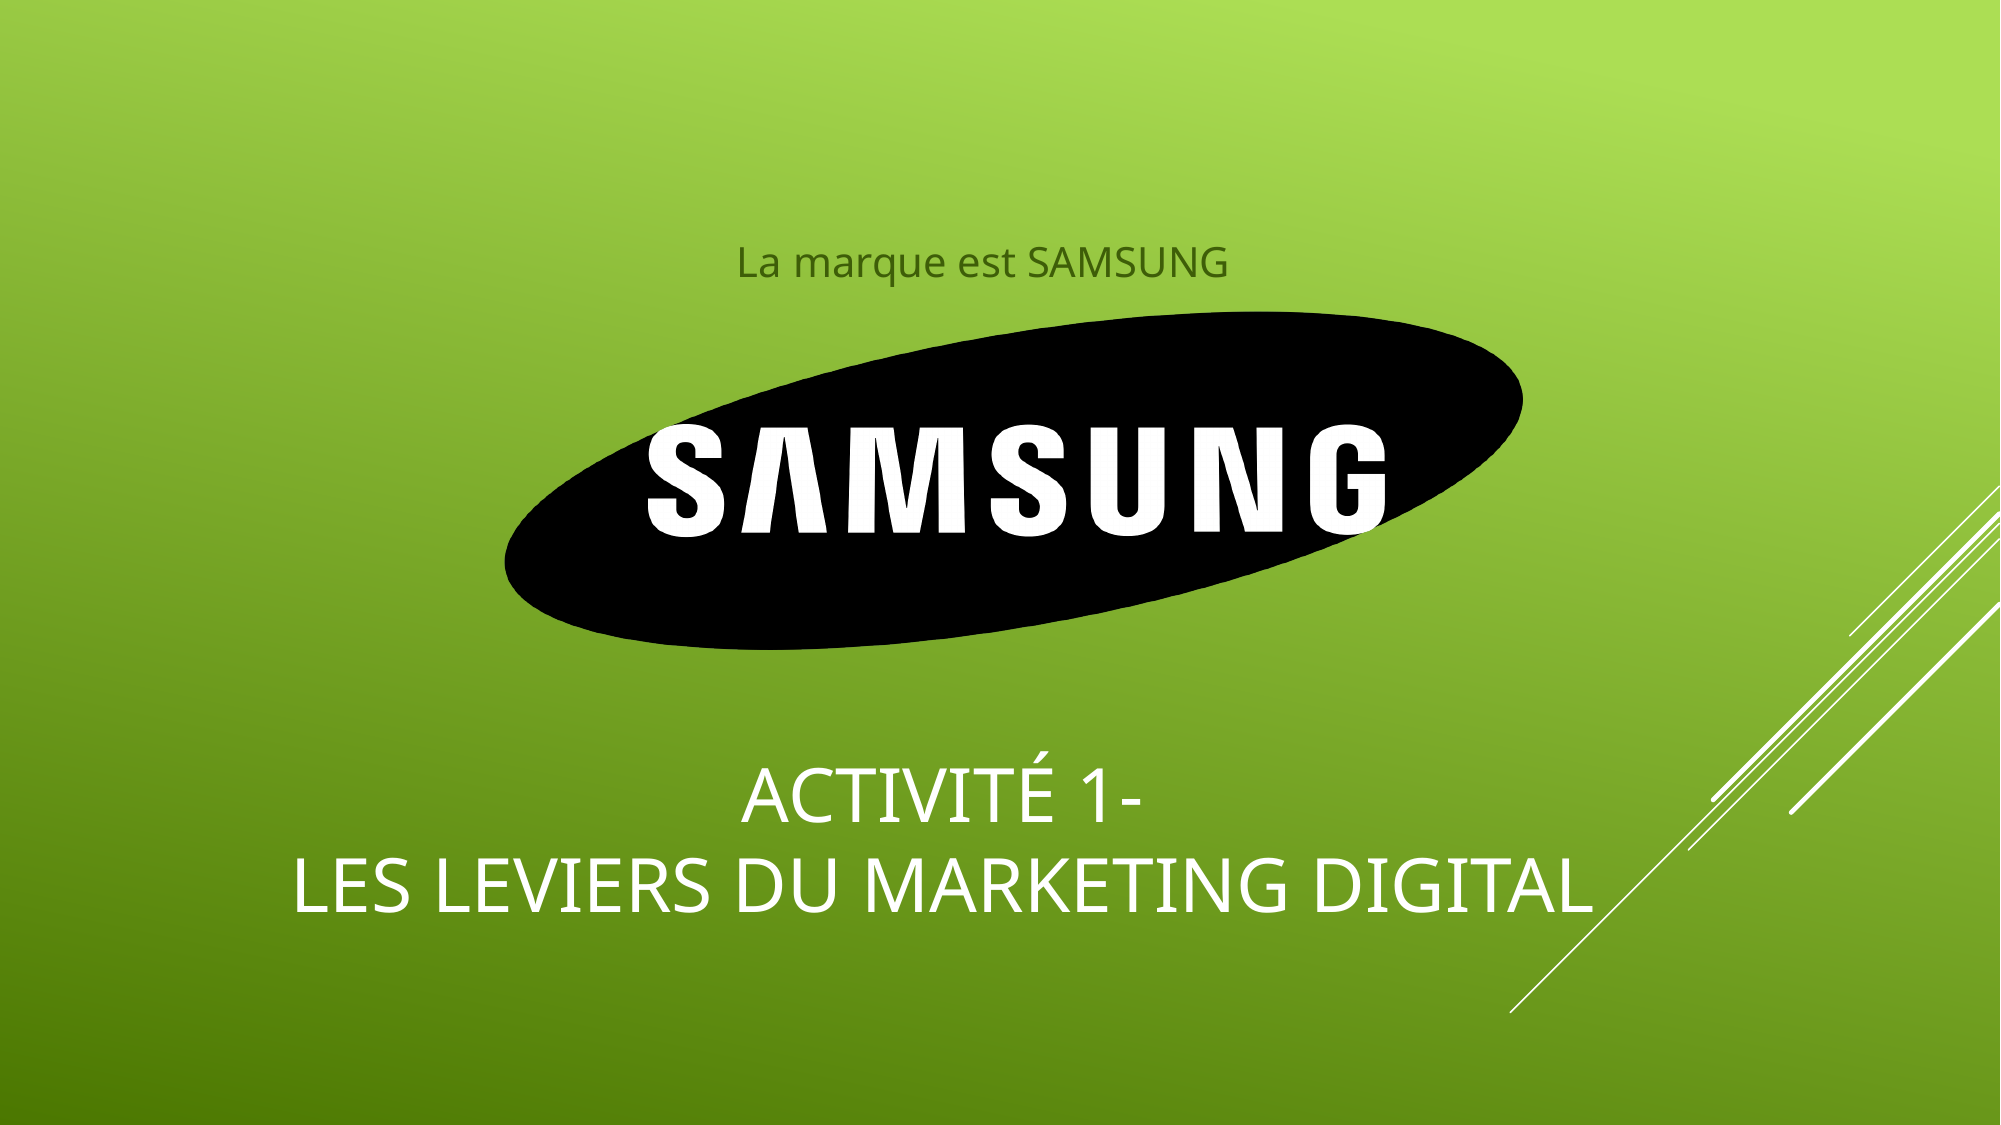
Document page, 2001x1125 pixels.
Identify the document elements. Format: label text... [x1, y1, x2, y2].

list La marque est SAMSUNG [283, 0, 1684, 593]
title Activité 1- Les leviers du Marketing Digital [242, 713, 1643, 961]
picture [458, 296, 1569, 665]
